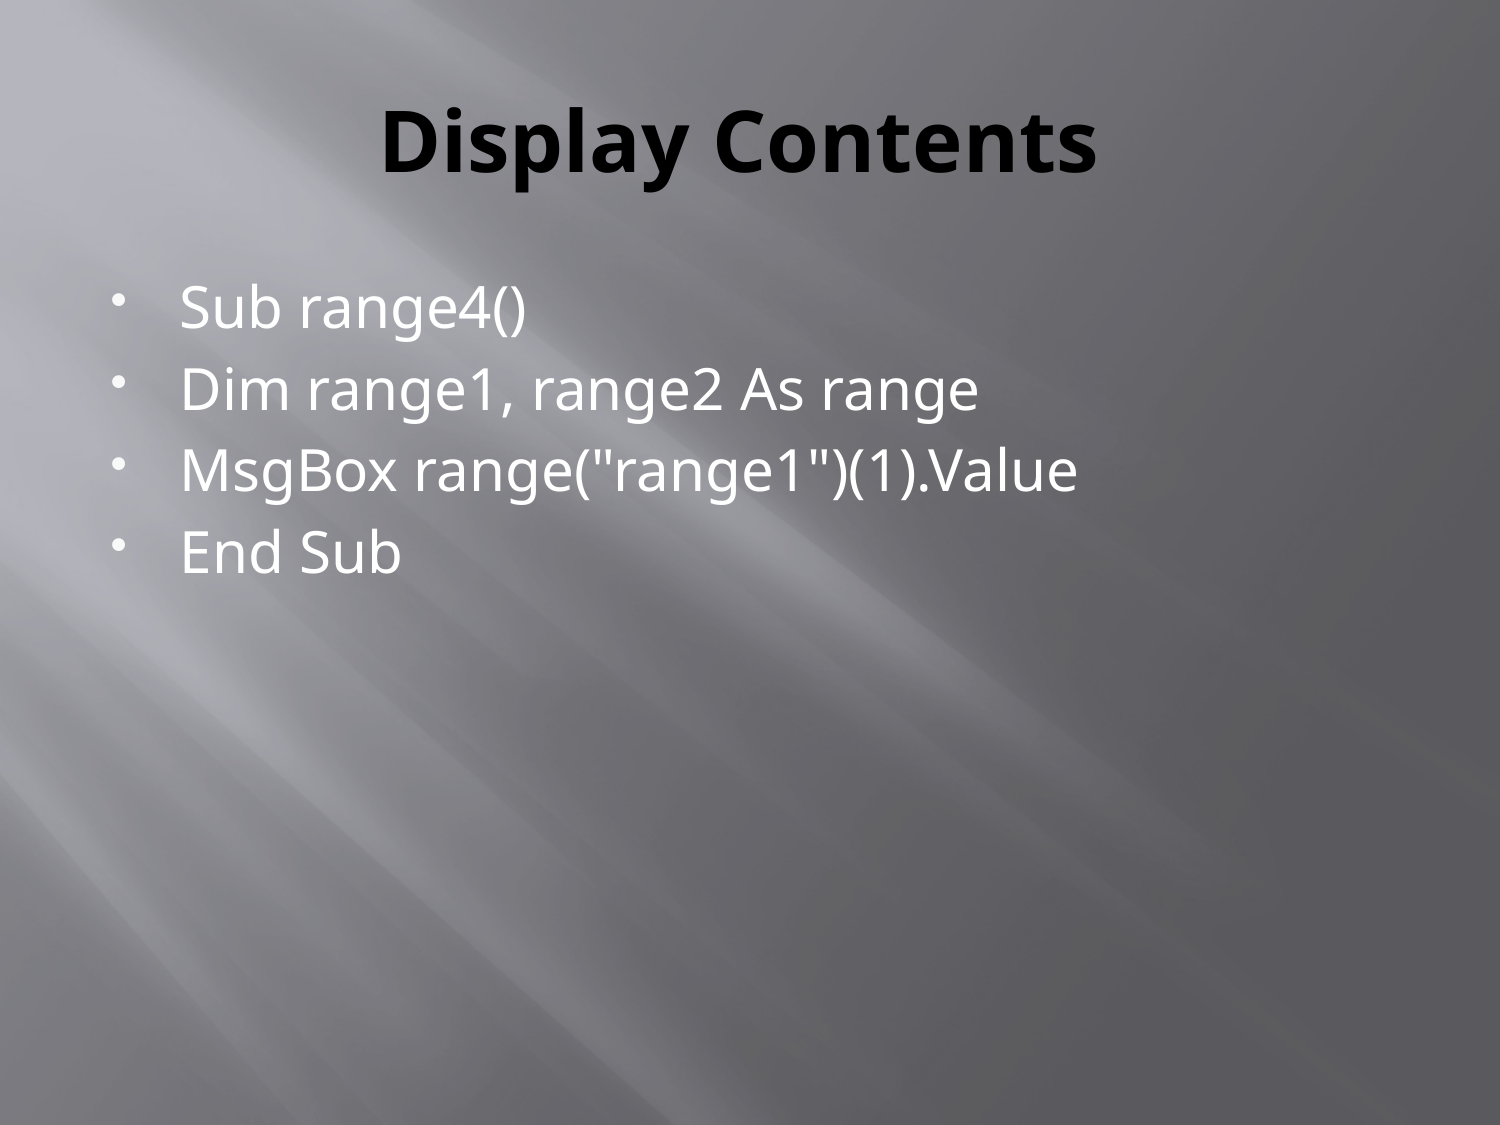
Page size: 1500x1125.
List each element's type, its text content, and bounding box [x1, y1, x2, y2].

list Sub range4() Dim range1, range2 As range MsgBox range("range1")(1).Value End Sub [75, 262, 1425, 1035]
title Display Contents [75, 45, 1425, 233]
